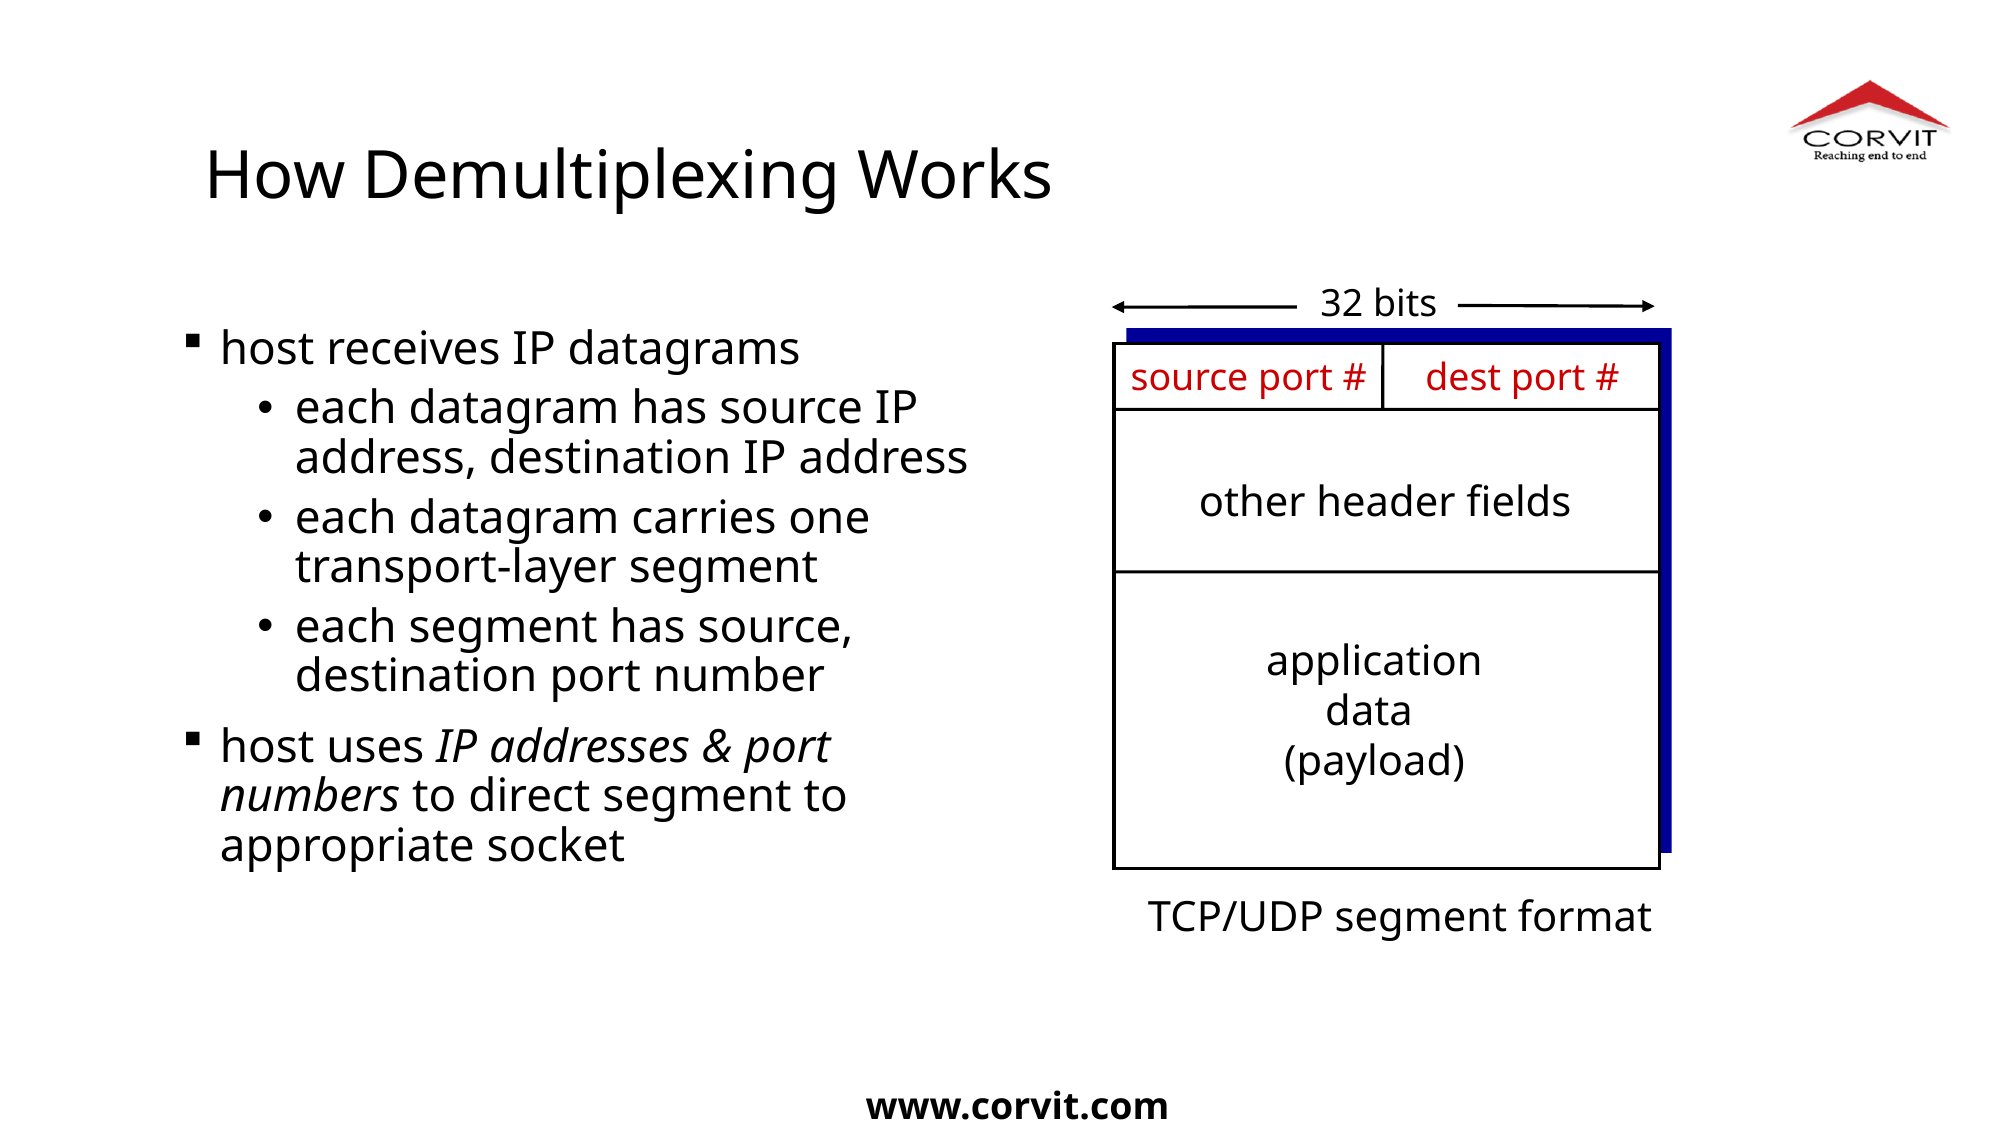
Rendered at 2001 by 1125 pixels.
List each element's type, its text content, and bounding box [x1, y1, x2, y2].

text_box application data (payload) [1251, 626, 1498, 791]
text_box [1114, 572, 1660, 869]
text_box other header fields [1184, 467, 1587, 533]
text_box [1126, 328, 1672, 853]
title How Demultiplexing Works [204, 68, 1930, 286]
text_box [1114, 343, 1660, 571]
text_box www.corvit.com [34, 1074, 2000, 1125]
list host receives IP datagrams each datagram has source IP address, destination IP address each datagram carries one transport-layer segment each segment has source, destination port number host uses IP addresses & port numbers to direct segment to appropriate socket [182, 324, 1003, 783]
picture [1785, 77, 1953, 167]
text_box [1457, 299, 1655, 313]
text_box dest port # [1410, 345, 1635, 406]
text_box source port # [1115, 345, 1382, 406]
text_box TCP/UDP segment format [1132, 882, 1667, 948]
text_box [1111, 300, 1297, 314]
text_box 32 bits [1305, 271, 1453, 332]
